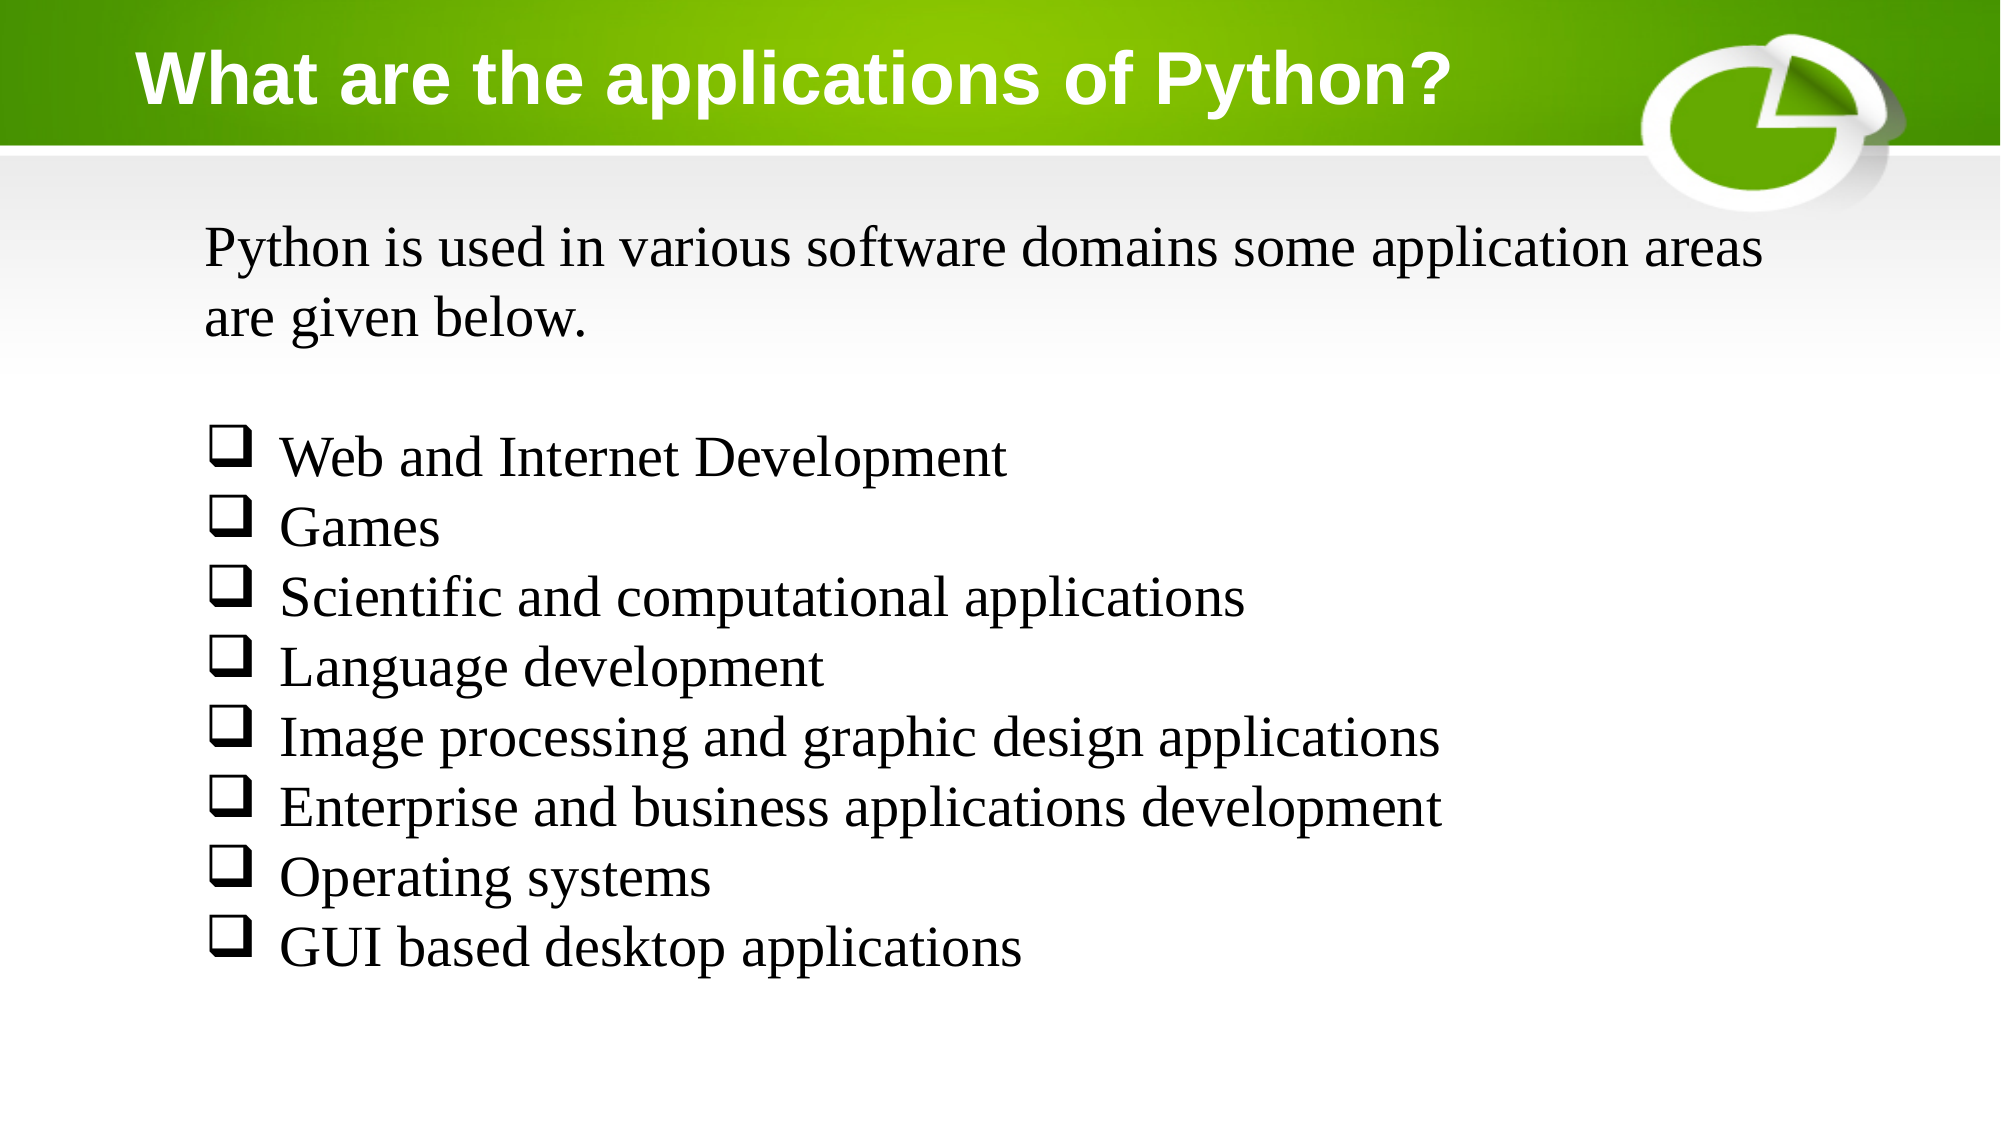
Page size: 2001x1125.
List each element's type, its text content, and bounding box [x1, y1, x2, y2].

text_box Python is used in various software domains some application areas are given below. Web and Internet Development Games Scientific and computational applications Language development Image processing and graphic design applications Enterprise and business applications development Operating systems GUI based desktop applications [190, 200, 1810, 986]
title What are the applications of Python? [99, 71, 1901, 168]
picture [0, 0, 2001, 1125]
